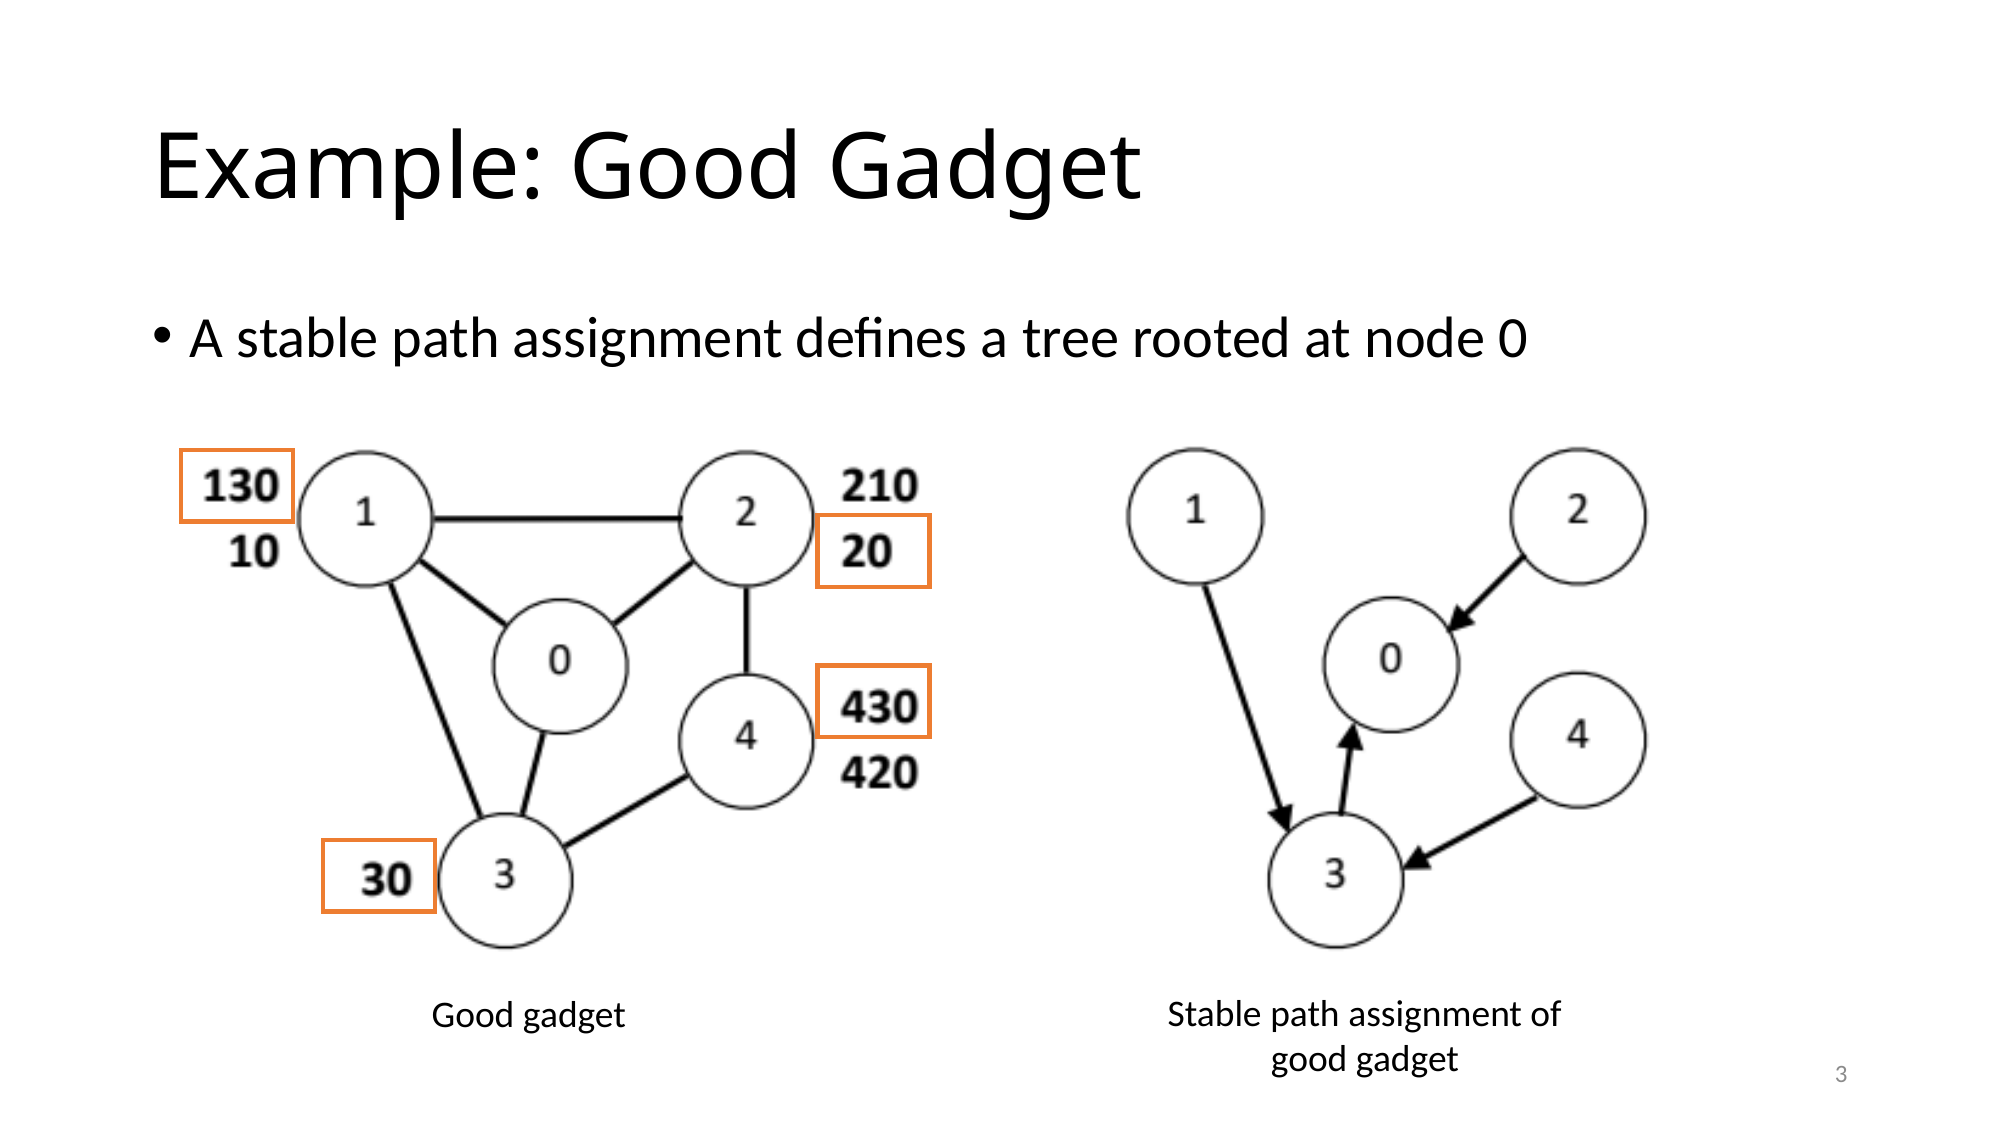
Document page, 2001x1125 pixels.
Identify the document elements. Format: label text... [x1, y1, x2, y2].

picture [200, 424, 942, 979]
picture [1029, 421, 1774, 979]
list A stable path assignment defines a tree rooted at node 0 [137, 299, 1863, 1014]
text_box Good gadget [281, 982, 777, 1043]
text_box Stable path assignment of good gadget [1117, 982, 1613, 1087]
title Example: Good Gadget [137, 59, 1863, 278]
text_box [181, 449, 930, 912]
slide_number 3 [1412, 1042, 1863, 1103]
